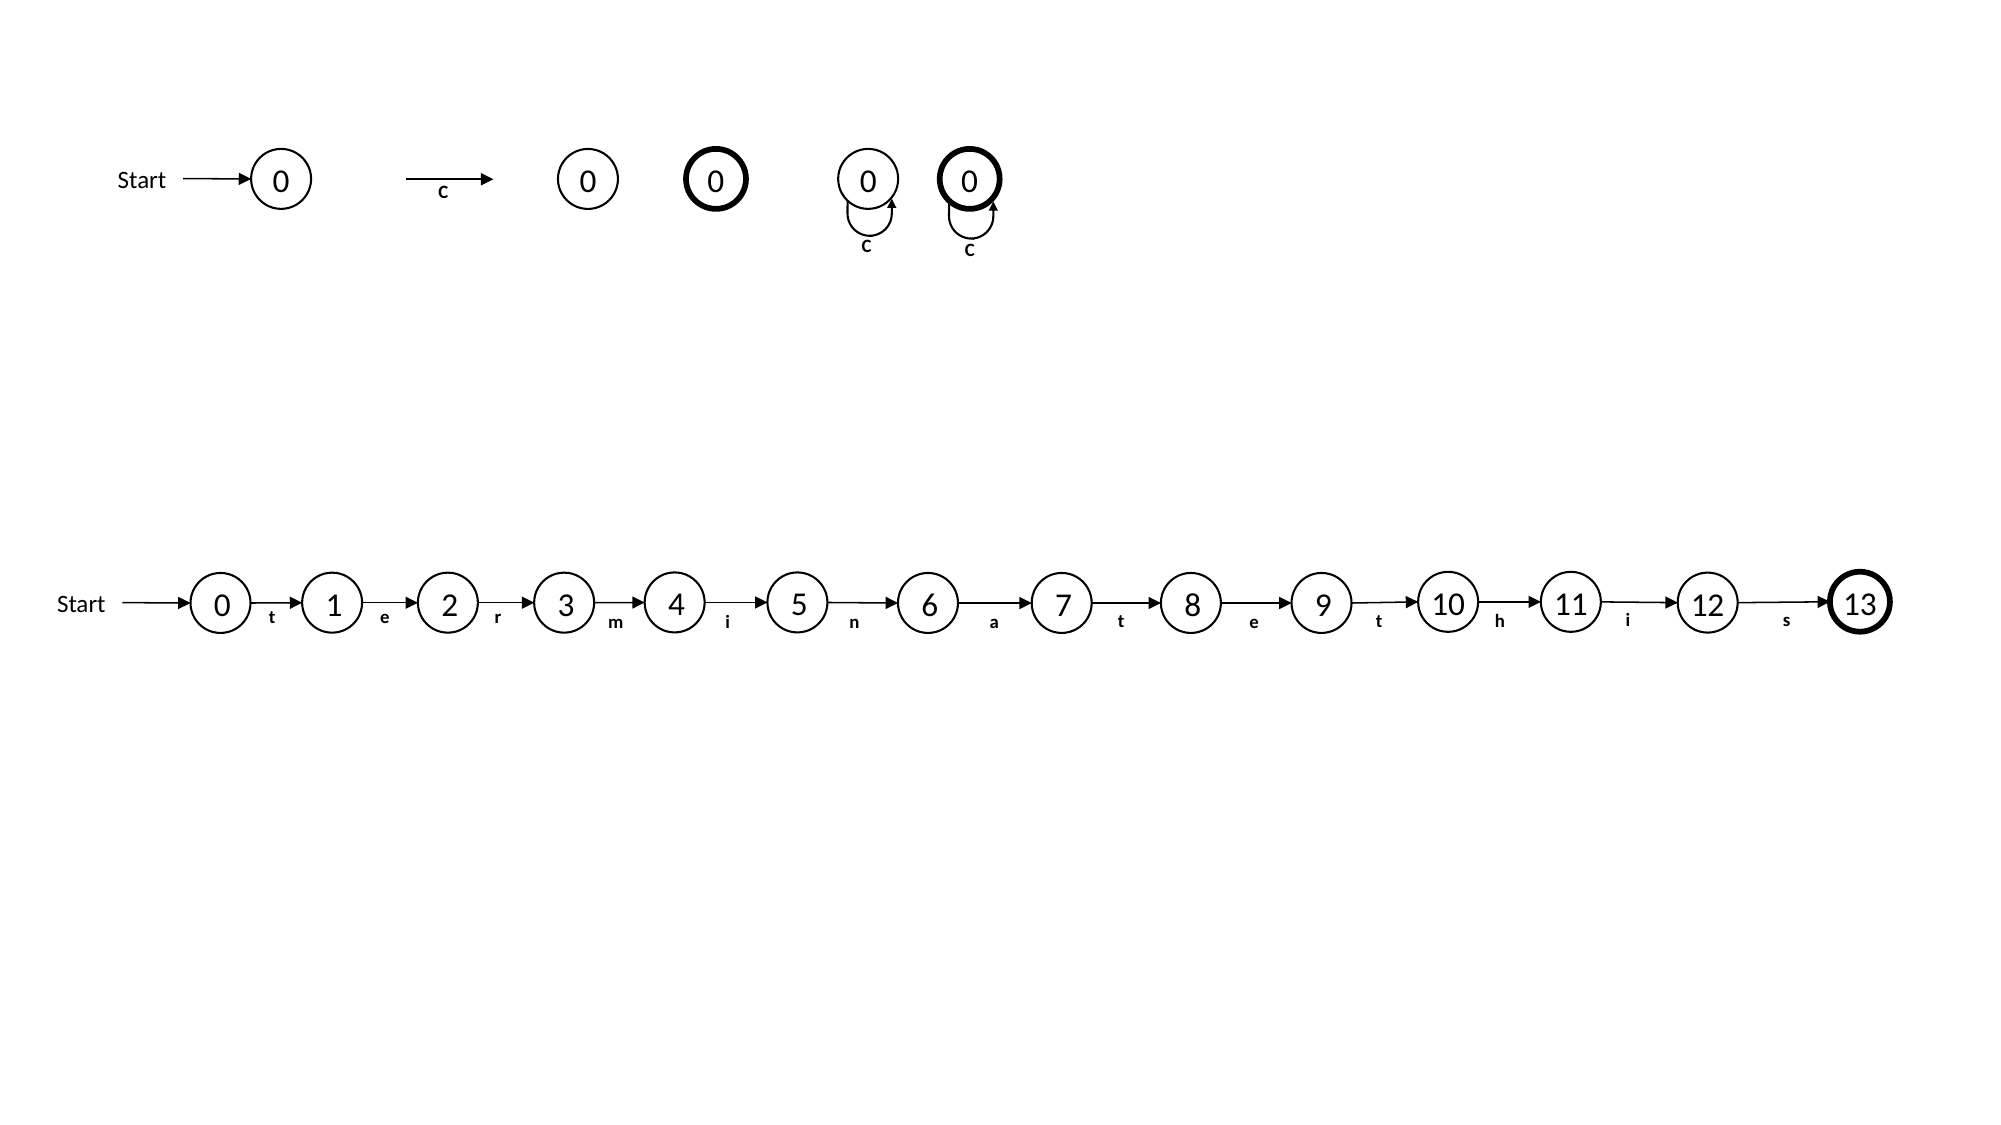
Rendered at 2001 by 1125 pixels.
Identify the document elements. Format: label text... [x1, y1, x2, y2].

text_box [1478, 601, 1541, 640]
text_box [1600, 600, 1678, 639]
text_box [1091, 601, 1161, 640]
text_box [939, 148, 1000, 269]
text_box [838, 148, 899, 265]
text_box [42, 572, 251, 633]
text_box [405, 172, 494, 210]
text_box 9 [1290, 571, 1353, 634]
text_box 8 [1159, 571, 1222, 634]
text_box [1351, 601, 1419, 640]
text_box 0 [556, 147, 619, 210]
text_box 2 [417, 571, 479, 634]
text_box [1737, 600, 1830, 639]
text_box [250, 597, 303, 636]
text_box 7 [1030, 571, 1093, 634]
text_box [362, 597, 418, 636]
text_box 13 [1829, 570, 1891, 633]
text_box 4 [643, 571, 706, 634]
text_box 3 [533, 571, 596, 634]
text_box 5 [766, 571, 829, 634]
text_box 12 [1676, 571, 1739, 634]
text_box 6 [897, 571, 959, 634]
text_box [827, 601, 898, 640]
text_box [1220, 602, 1292, 641]
text_box 1 [301, 571, 363, 634]
text_box 11 [1539, 570, 1602, 633]
text_box 0 [684, 147, 748, 210]
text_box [594, 601, 645, 640]
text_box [957, 601, 1032, 640]
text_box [477, 597, 535, 636]
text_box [704, 601, 768, 640]
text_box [102, 148, 312, 209]
text_box 10 [1417, 570, 1480, 633]
